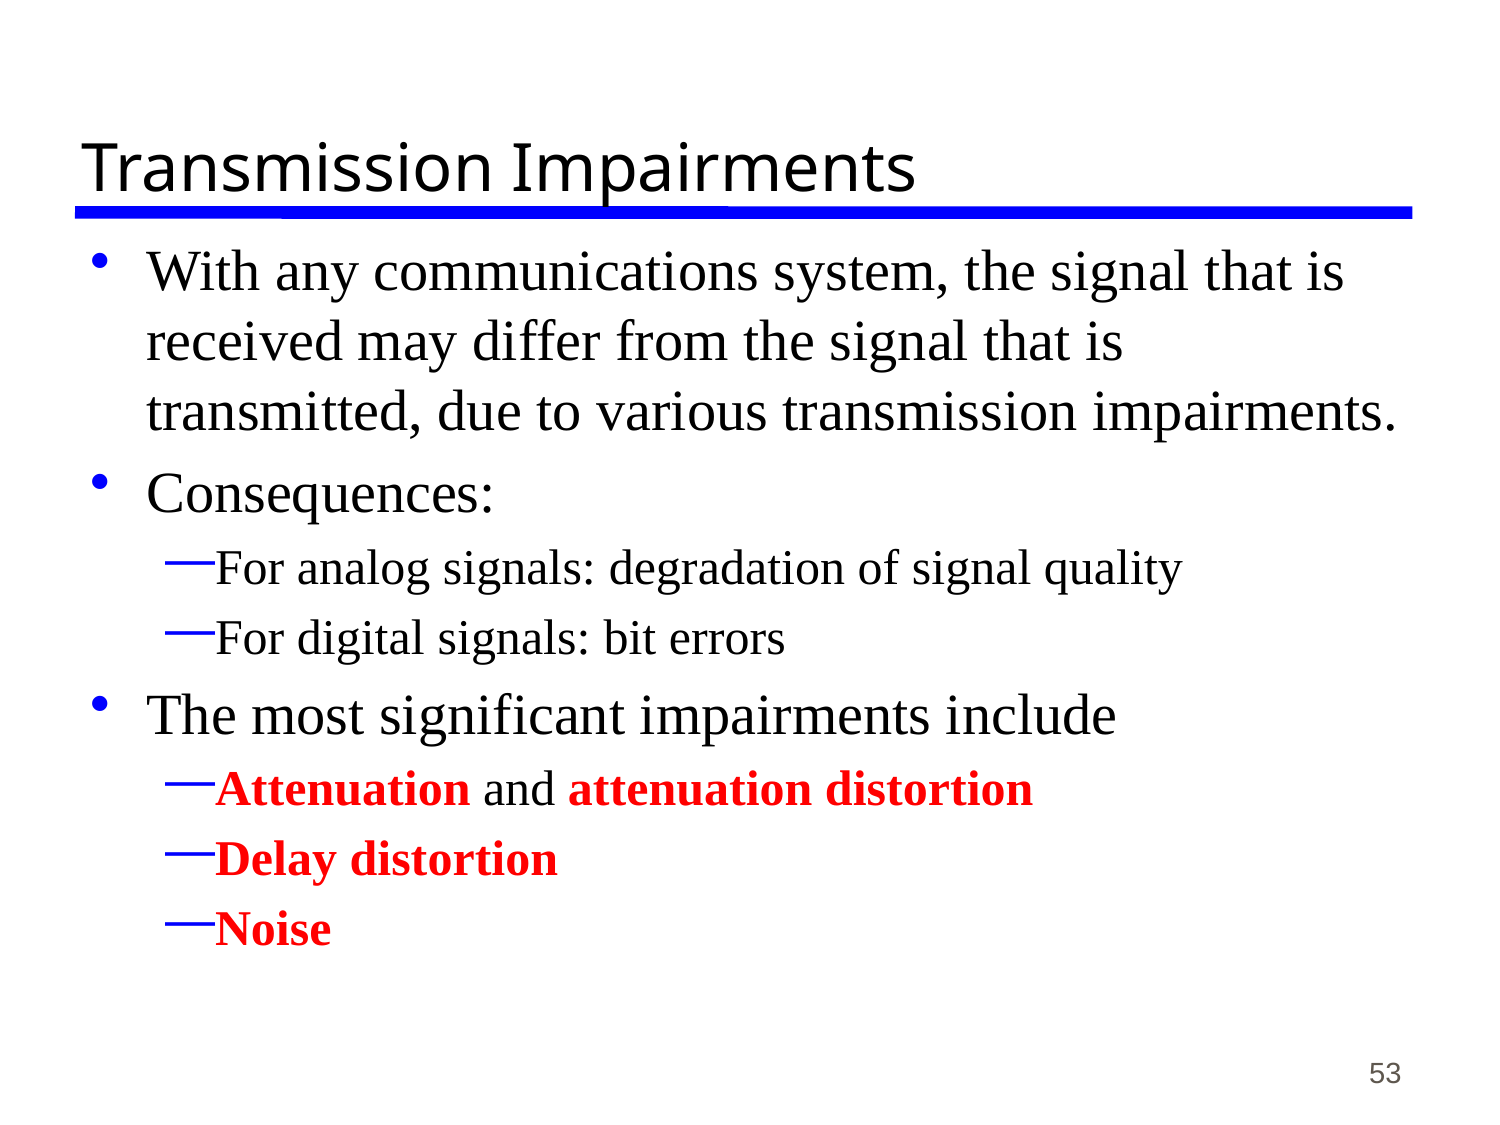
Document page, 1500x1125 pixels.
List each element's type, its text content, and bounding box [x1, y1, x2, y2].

list With any communications system, the signal that is received may differ from the signal that is transmitted, due to various transmission impairments. Consequences: For analog signals: degradation of signal quality For digital signals: bit errors The most significant impairments include Attenuation and attenuation distortion Delay distortion Noise [74, 224, 1417, 994]
title Transmission Impairments [66, 24, 1413, 213]
slide_number 53 [1103, 1021, 1417, 1098]
